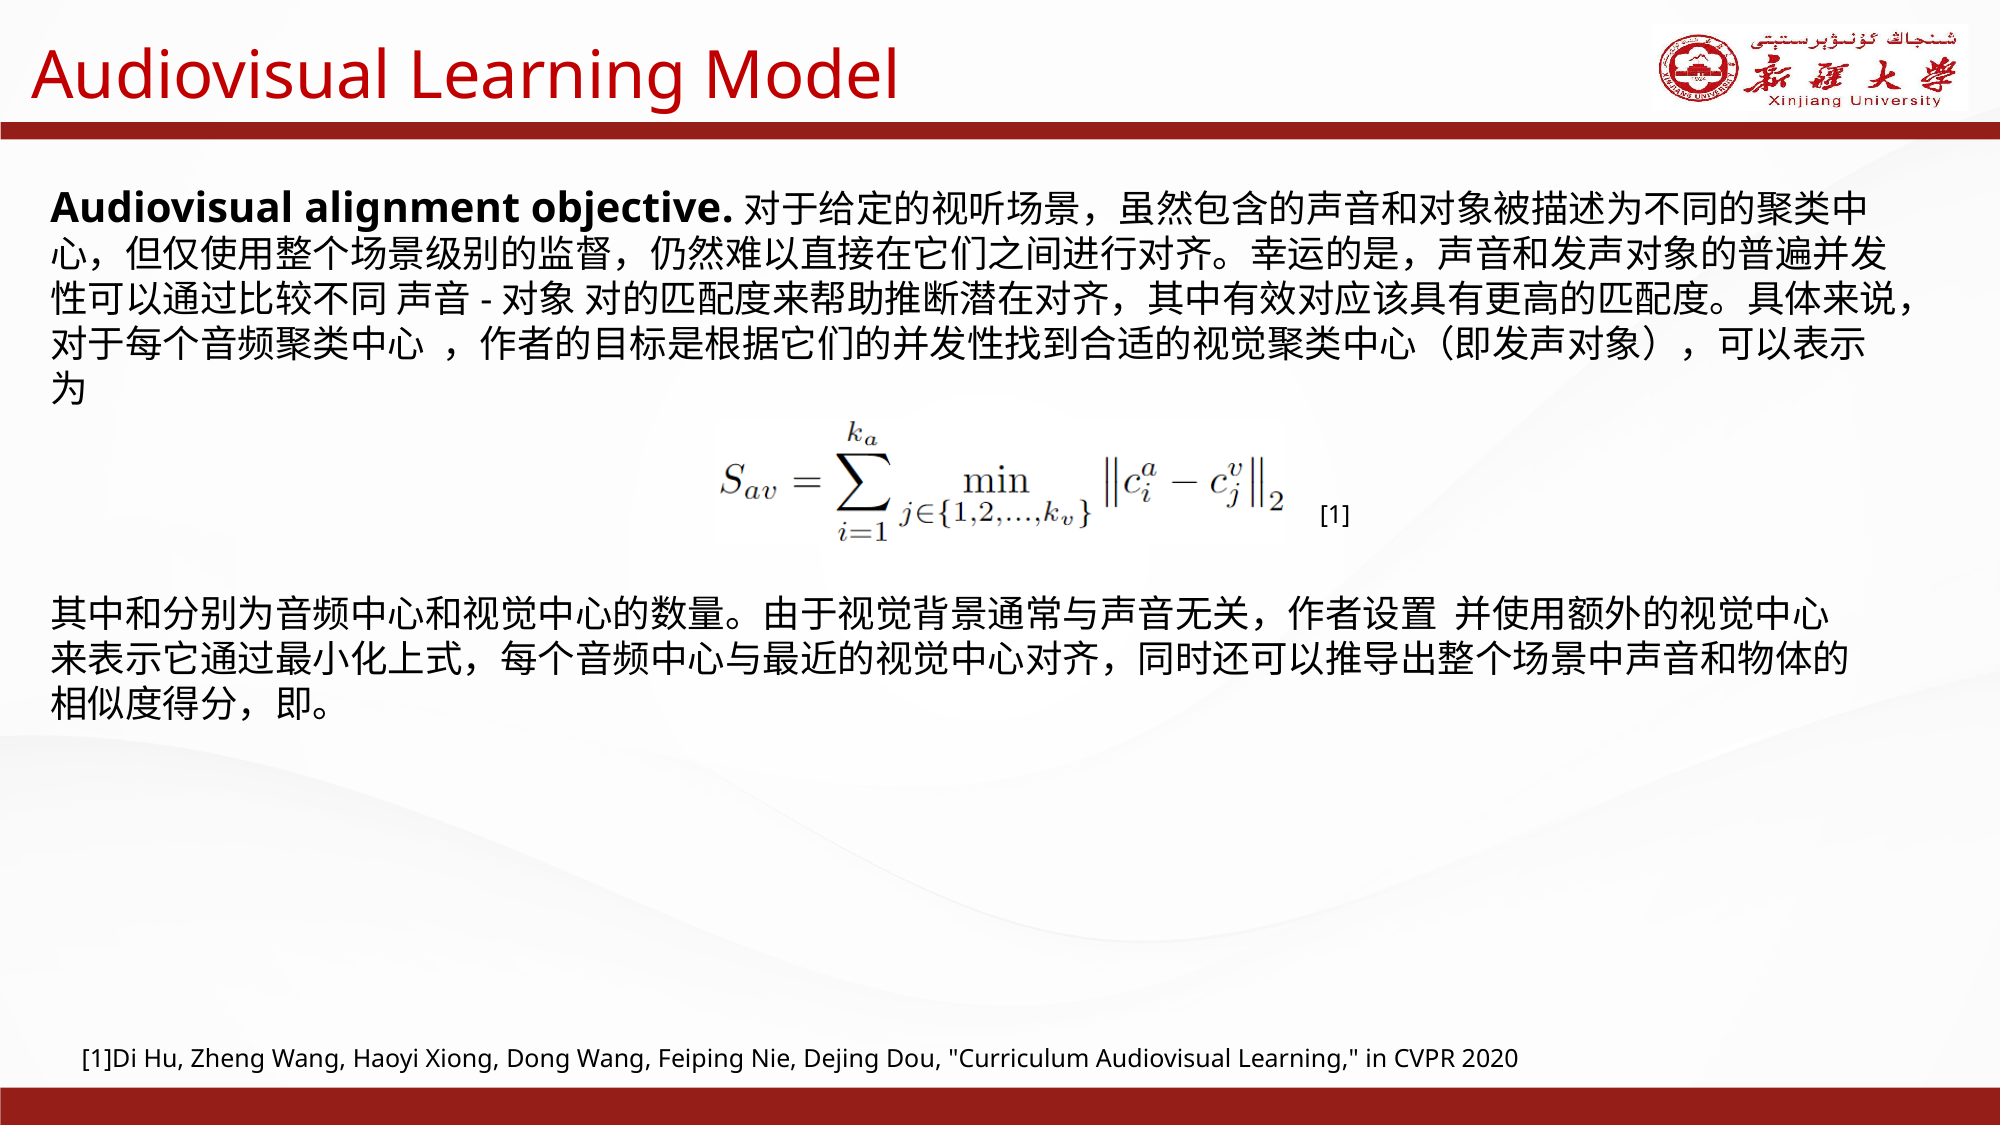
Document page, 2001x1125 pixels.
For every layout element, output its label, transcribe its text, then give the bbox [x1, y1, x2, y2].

text_box Audiovisual Learning Model [31, 24, 1423, 113]
picture [0, 0, 2000, 121]
text_box [0, 121, 2000, 140]
text_box [1] [1305, 490, 1376, 536]
text_box [1]Di Hu, Zheng Wang, Haoyi Xiong, Dong Wang, Feiping Nie, Dejing Dou, "Curriculum Audiovisual Learning," in CVPR 2020 [66, 1034, 1934, 1077]
text_box [0, 1086, 2000, 1125]
picture [0, 140, 2000, 1086]
